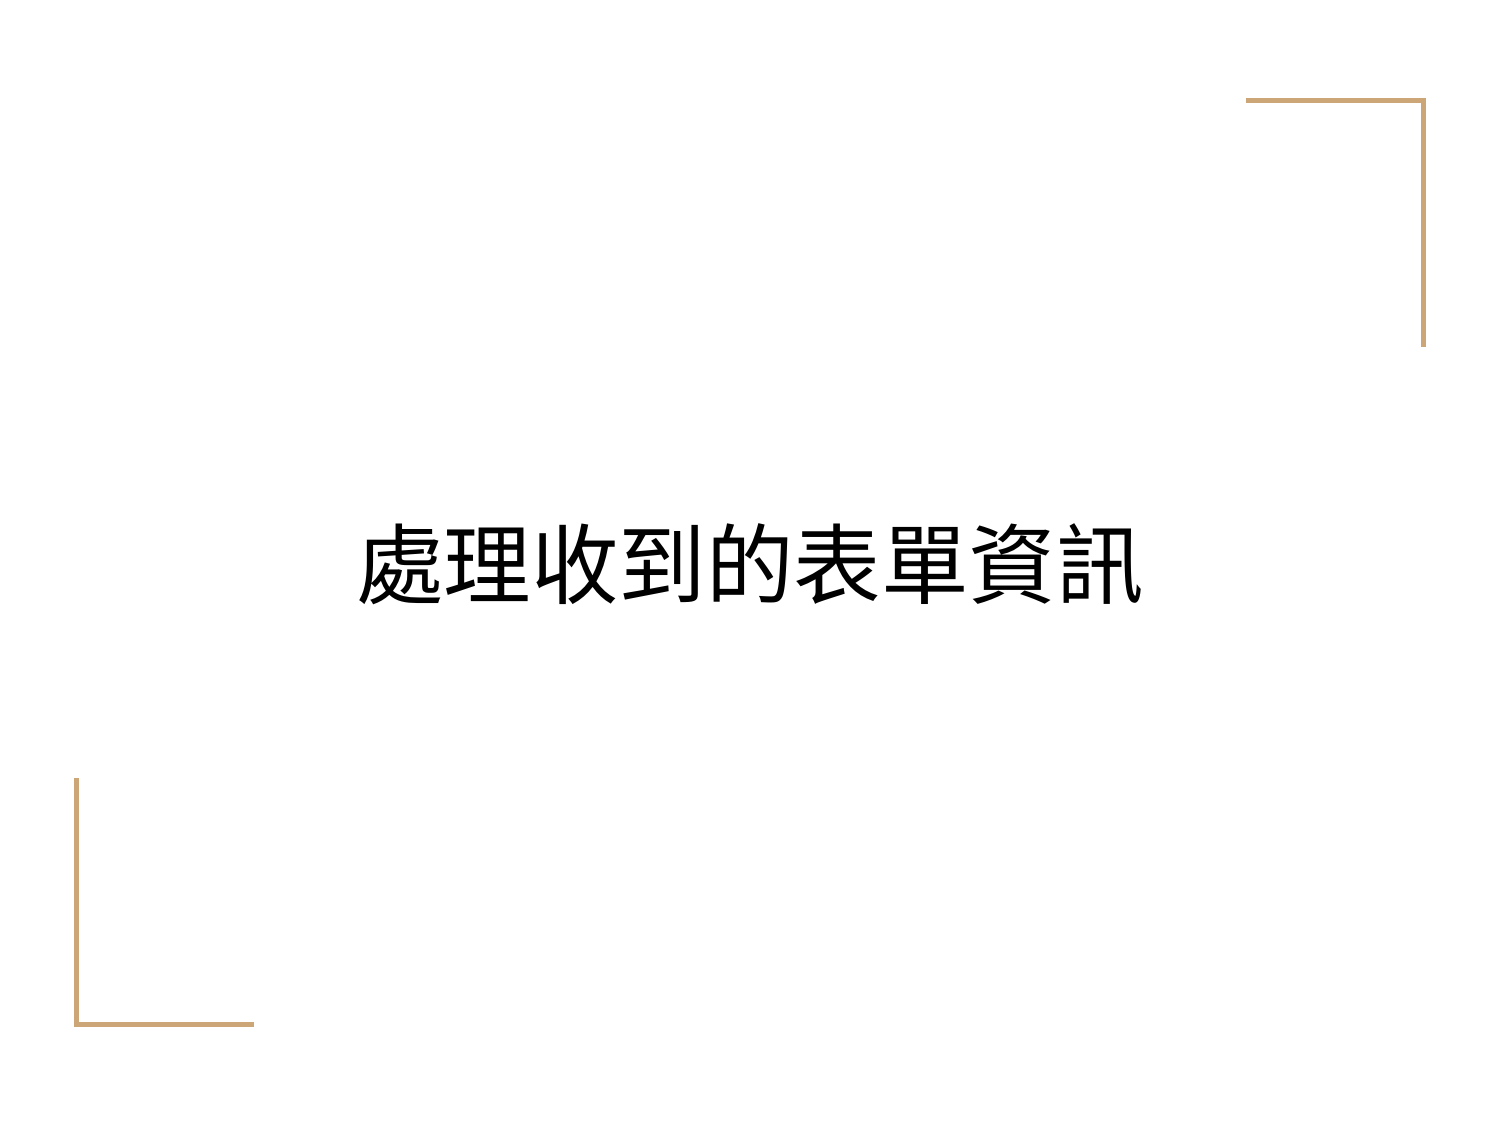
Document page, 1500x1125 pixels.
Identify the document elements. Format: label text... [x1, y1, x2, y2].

title 處理收到的表單資訊 [126, 395, 1374, 730]
